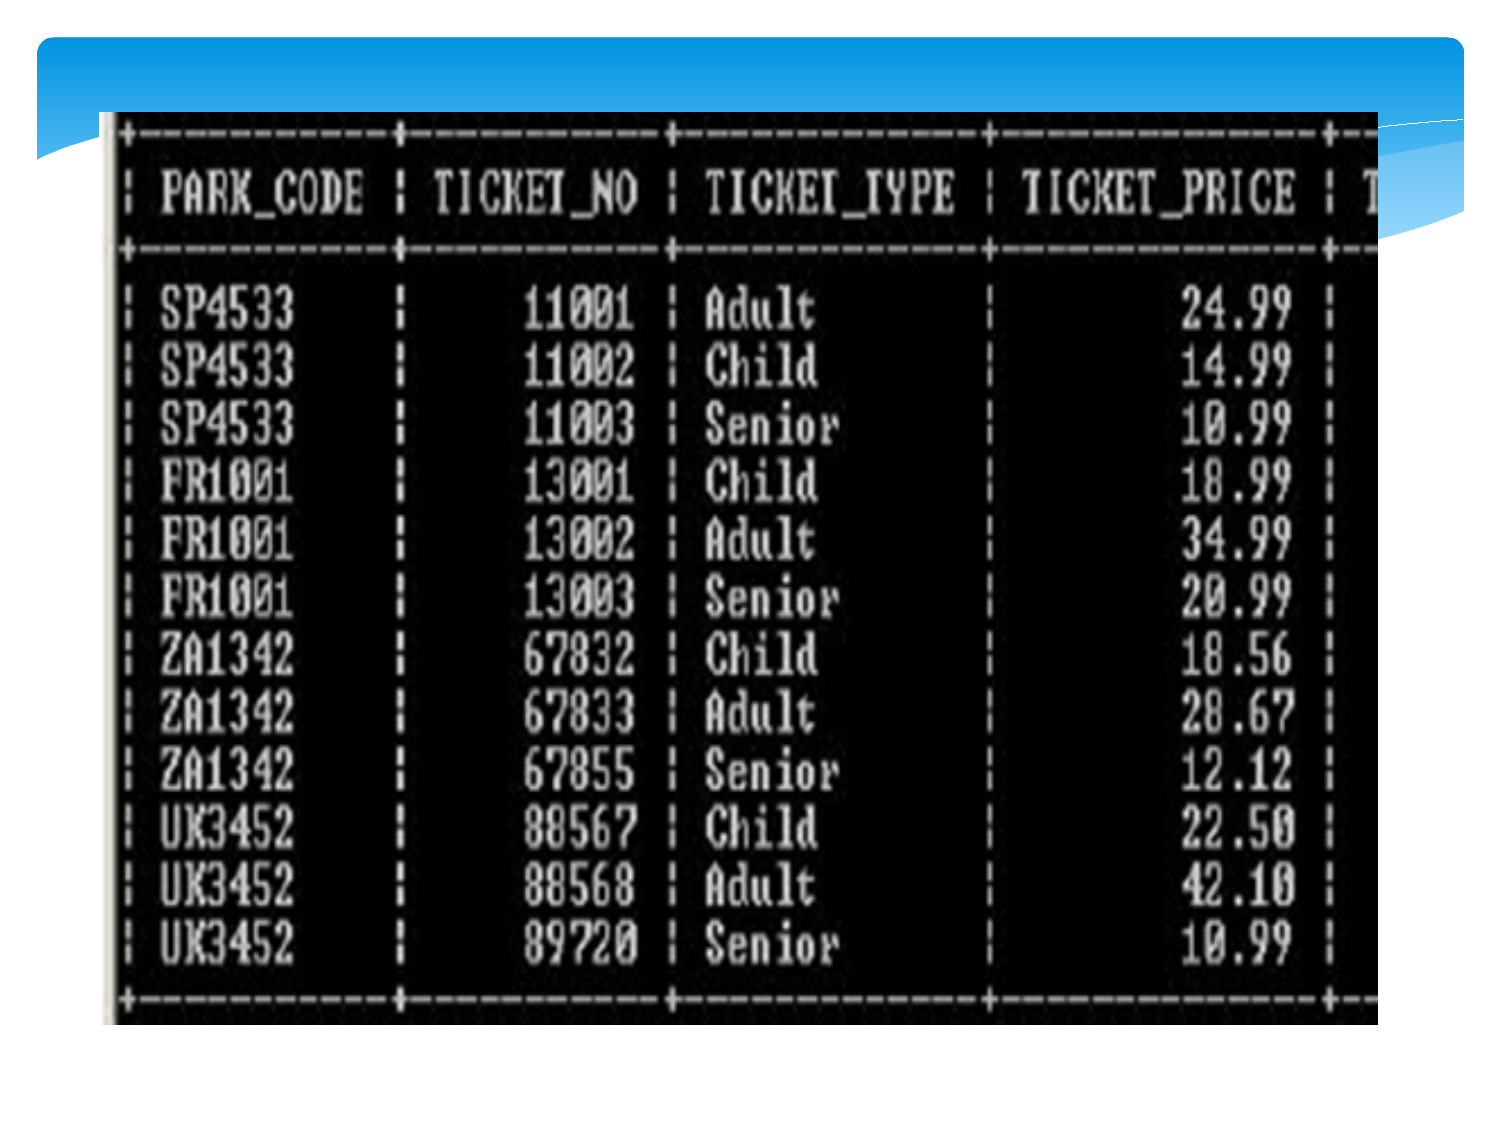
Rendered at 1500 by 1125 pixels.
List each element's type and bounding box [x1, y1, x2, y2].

picture [99, 112, 1379, 1026]
